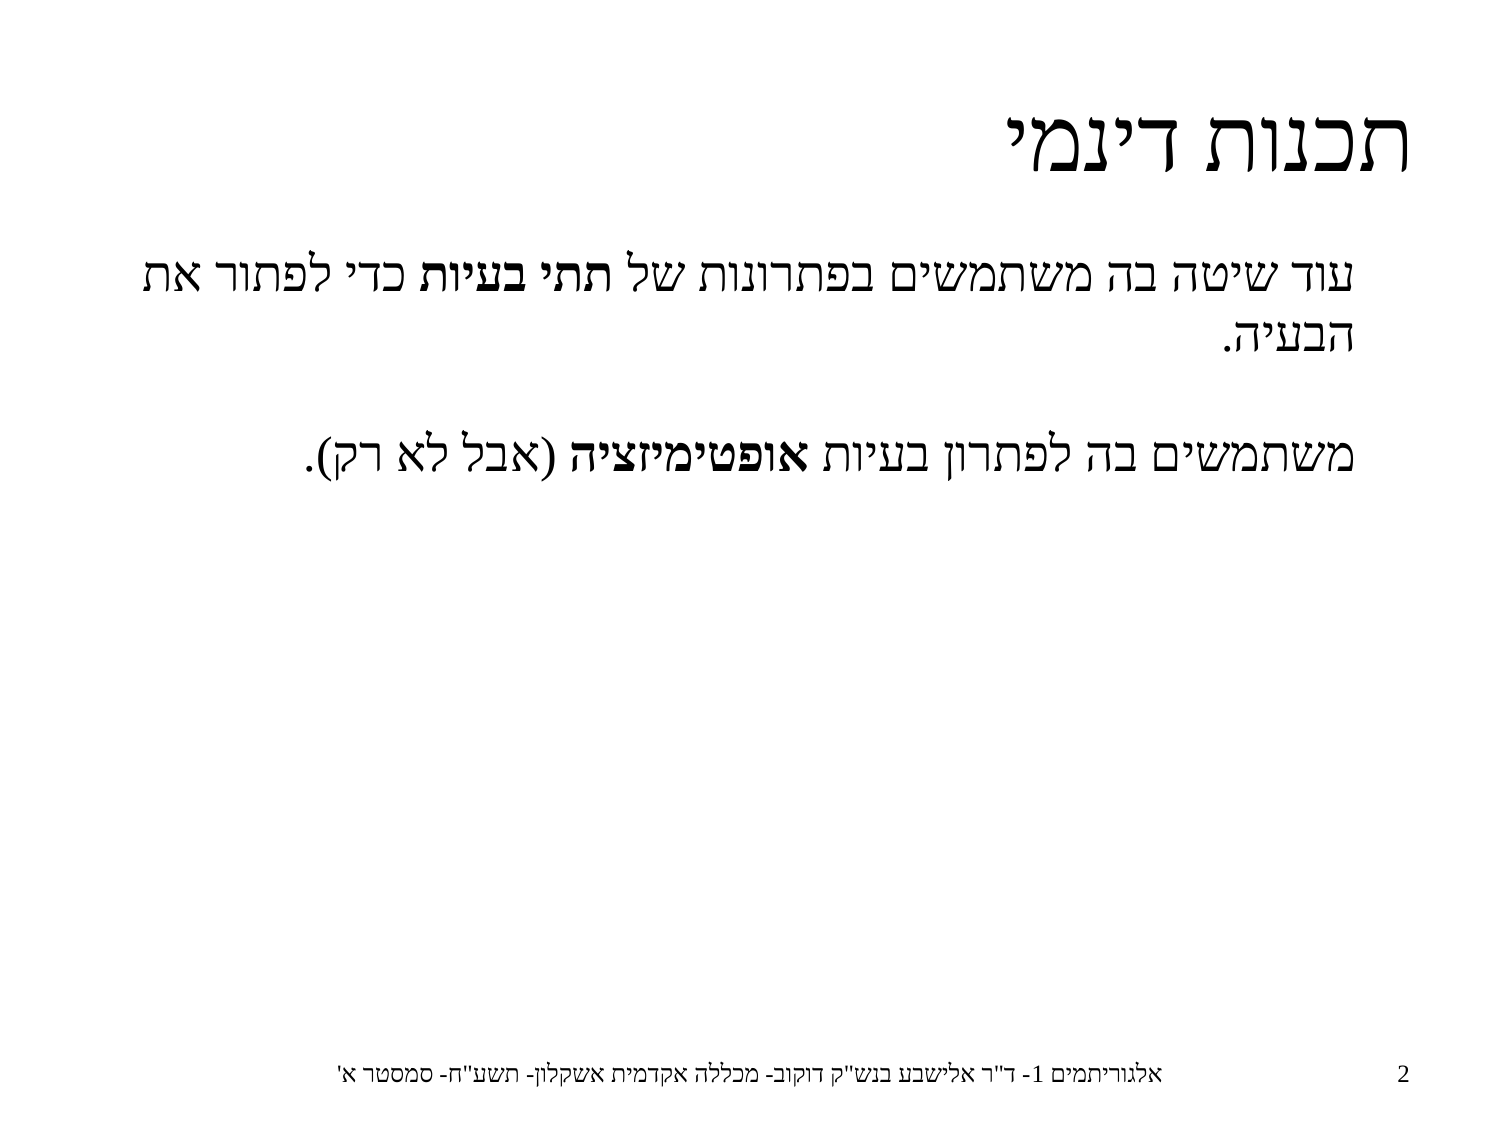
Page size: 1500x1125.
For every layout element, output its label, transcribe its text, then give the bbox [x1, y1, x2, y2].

text_box תכנות דינמי [58, 46, 1430, 222]
text_box עוד שיטה בה משתמשים בפתרונות של תתי בעיות כדי לפתור את הבעיה. משתמשים בה לפתרון בעיות אופטימיזציה (אבל לא רק). [81, 234, 1371, 610]
footer אלגוריתמים 1- ד"ר אלישבע בנש"ק דוקוב- מכללה אקדמית אשקלון- תשע"ח- סמסטר א' [304, 1042, 1074, 1103]
slide_number 2 [1074, 1042, 1425, 1103]
